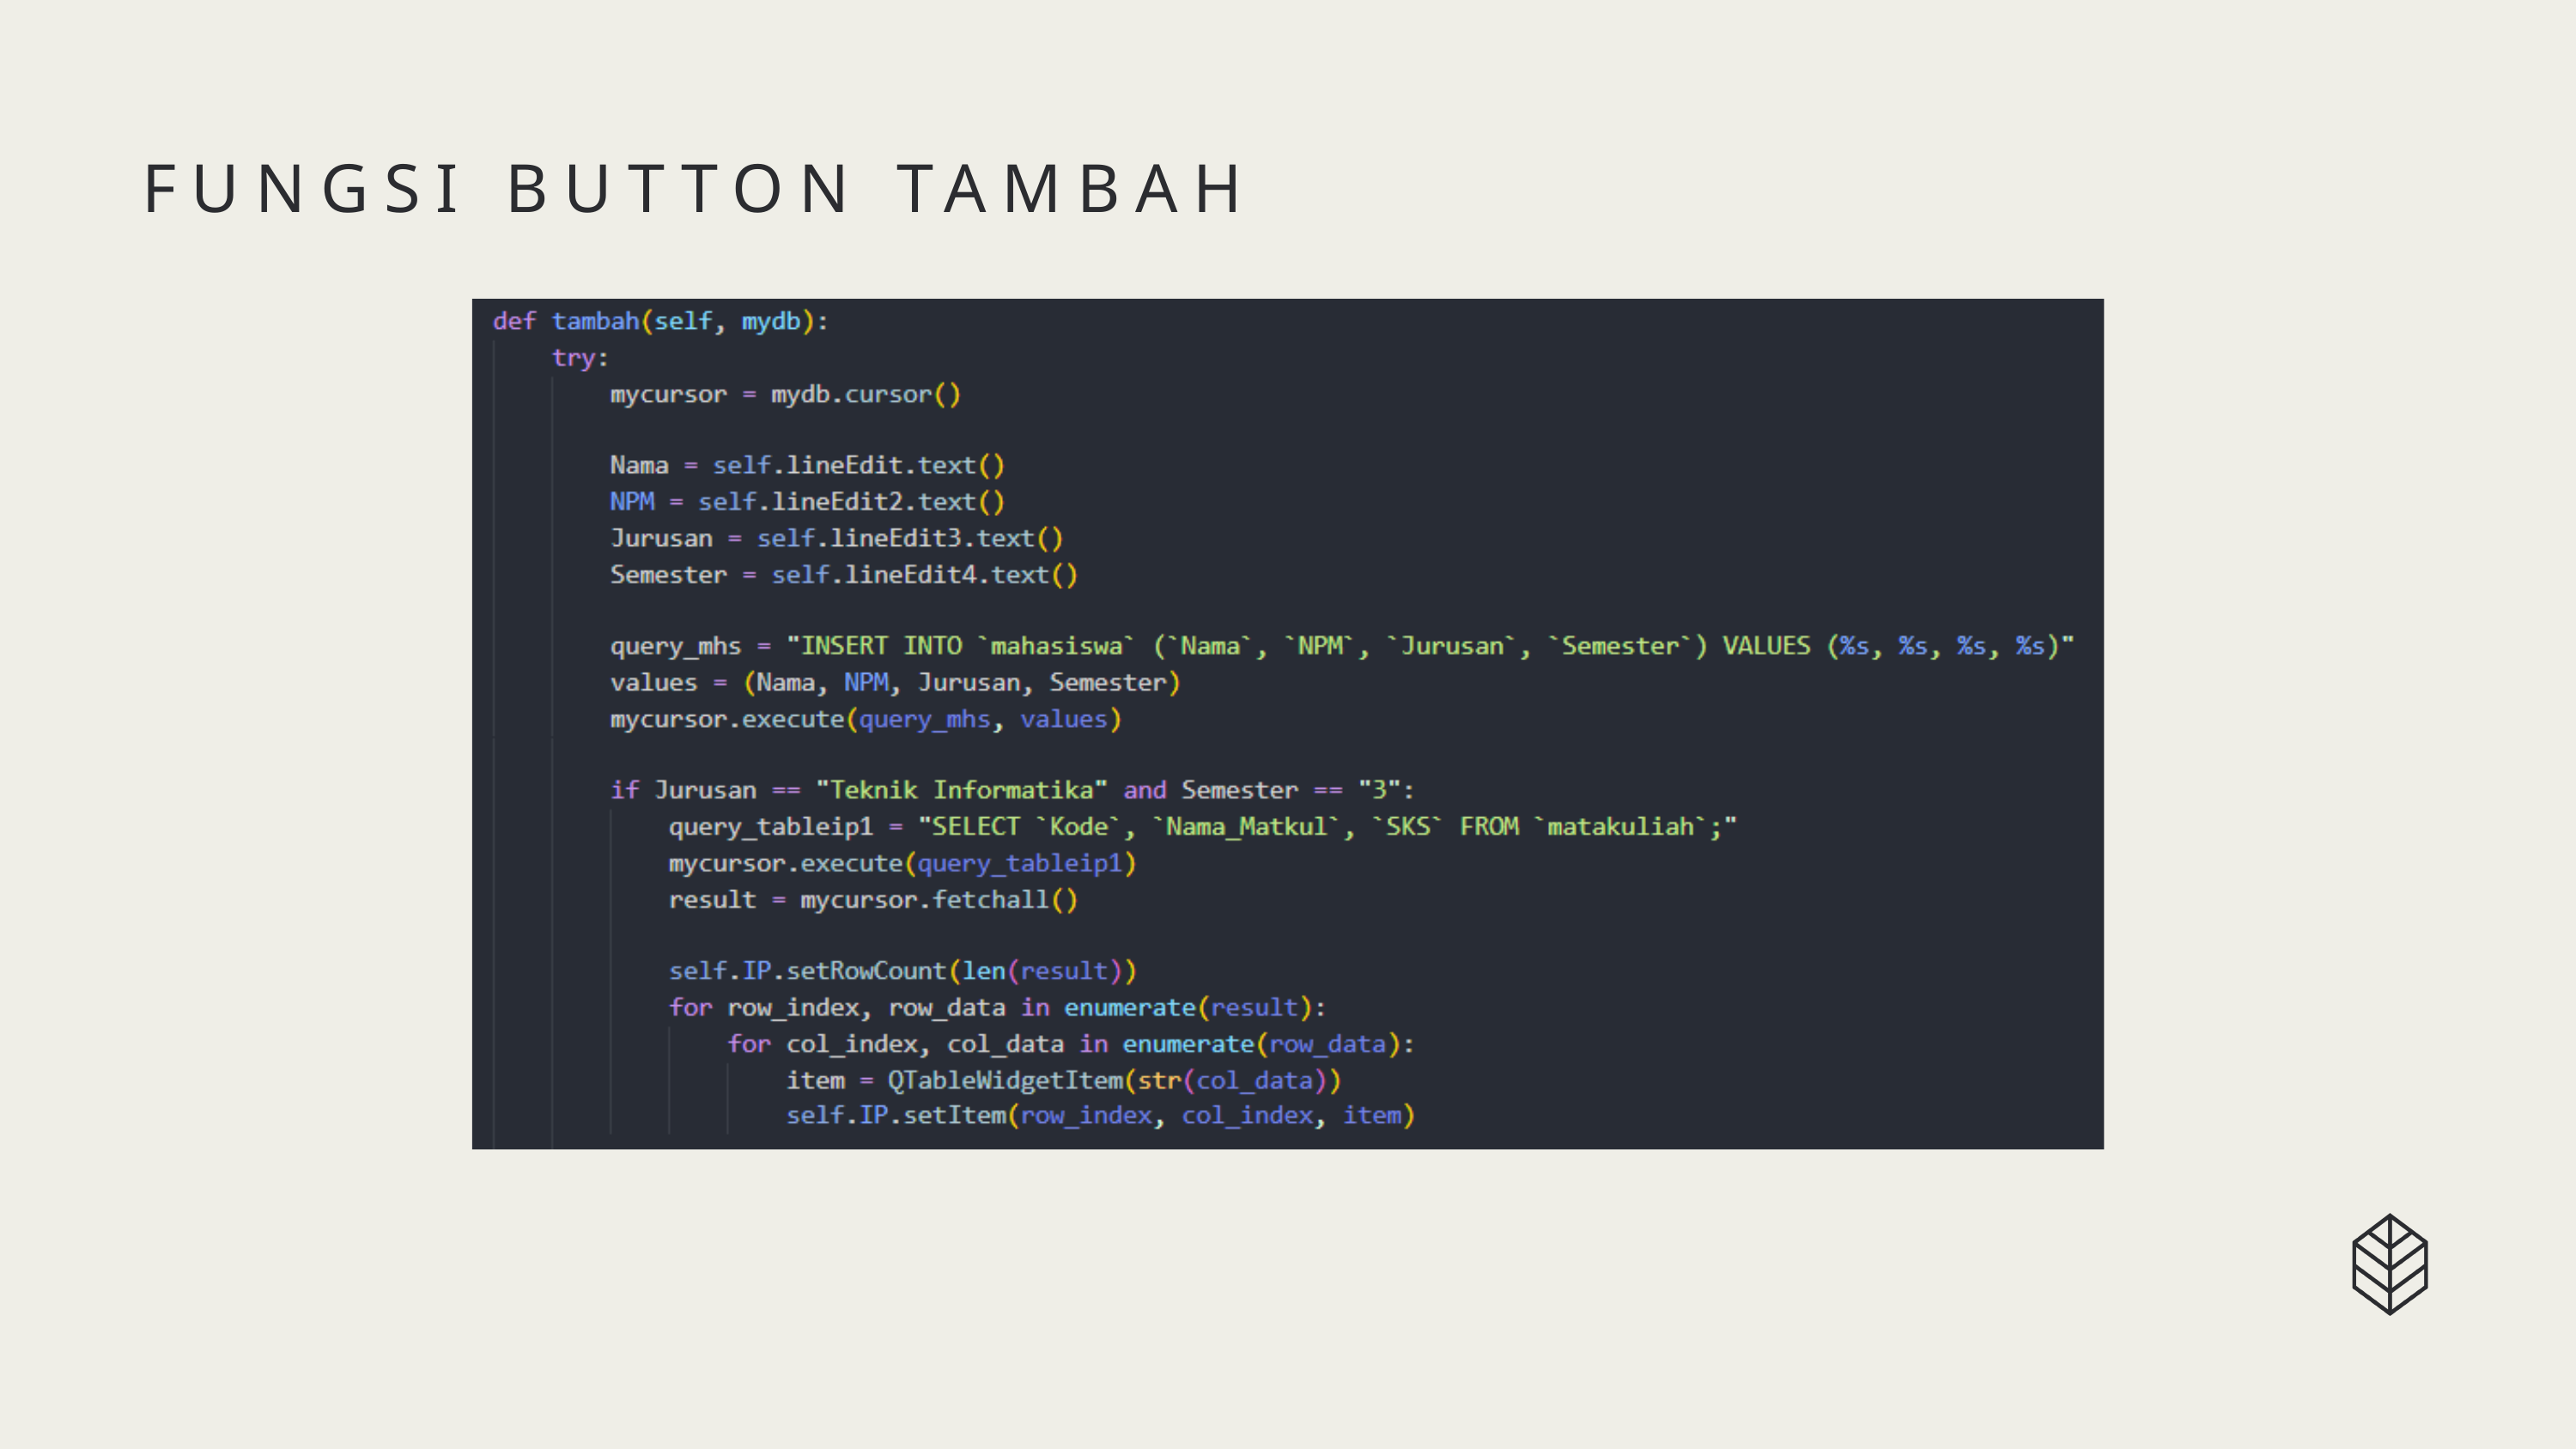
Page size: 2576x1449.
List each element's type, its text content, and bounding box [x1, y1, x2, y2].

text_box FUNGSI BUTTON TAMBAH [142, 132, 2428, 226]
text_box [471, 299, 2105, 1149]
text_box [2352, 1213, 2428, 1316]
